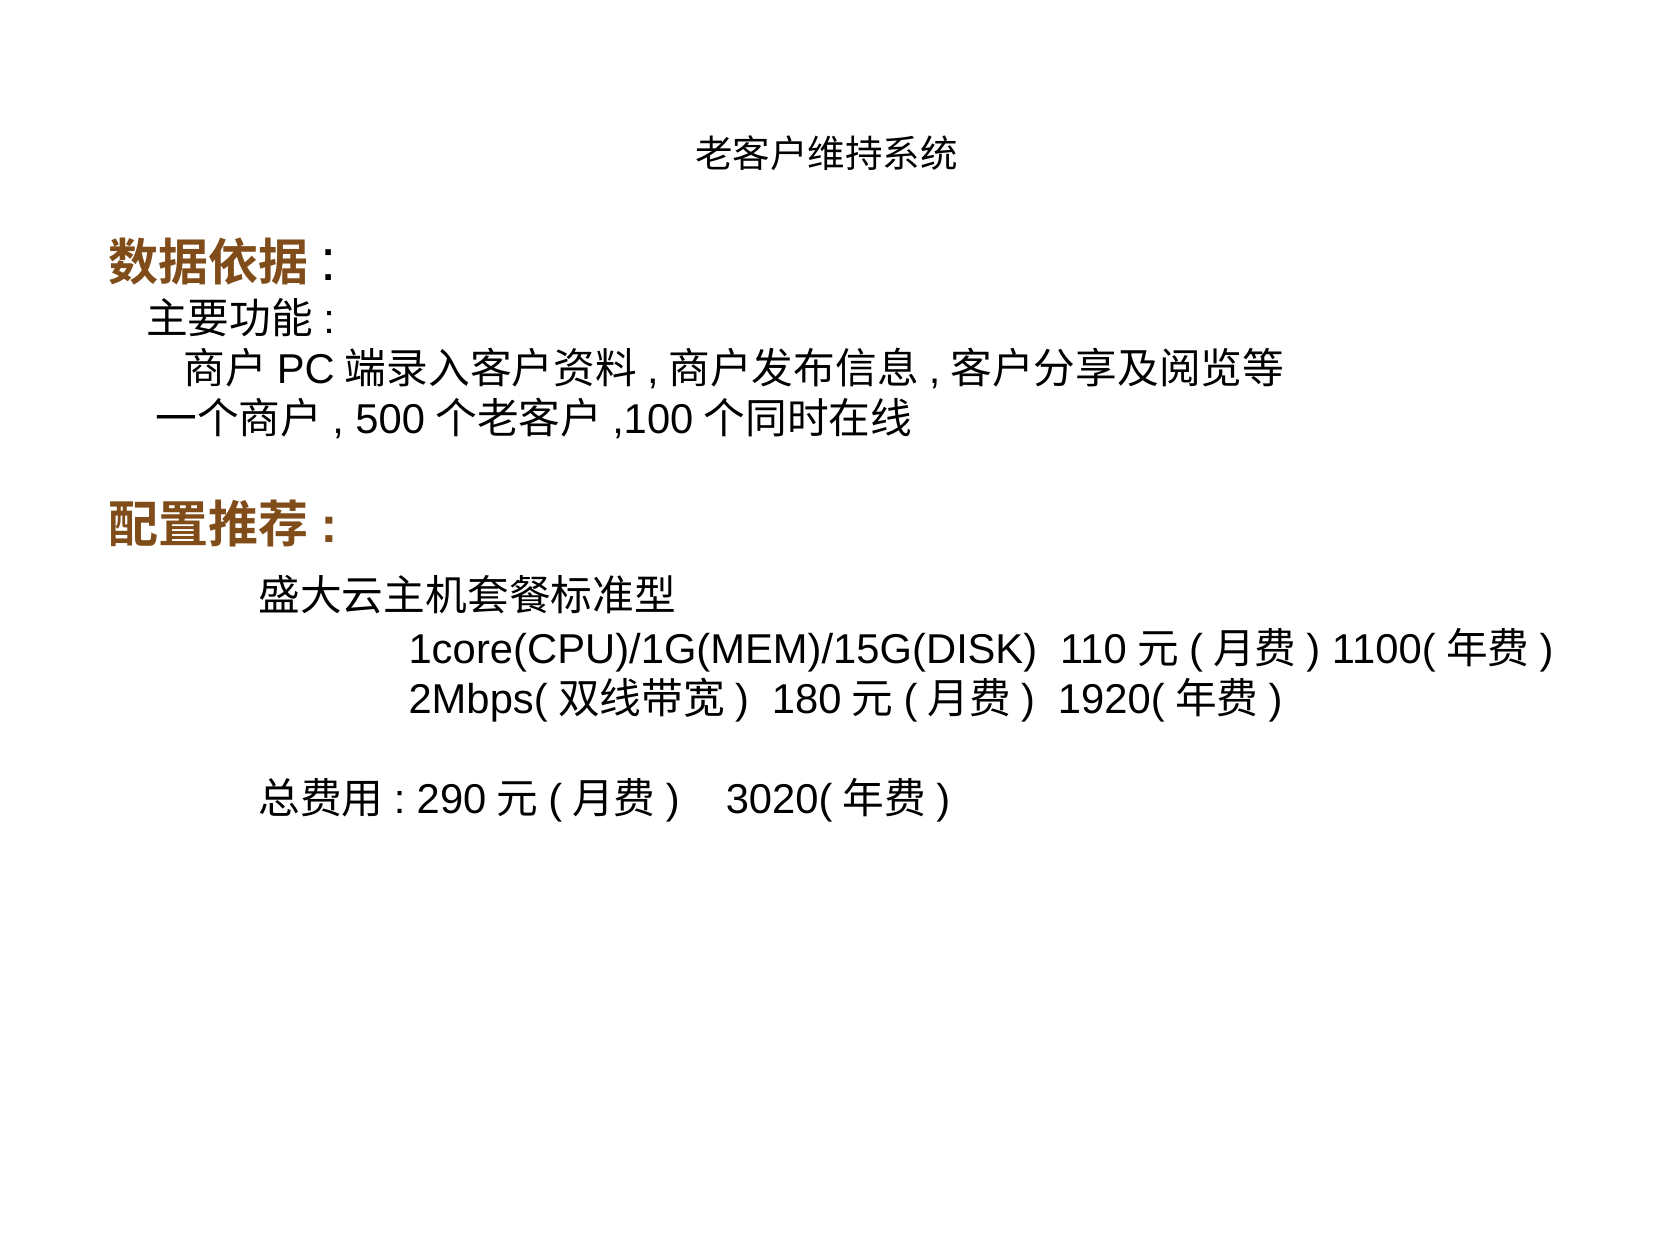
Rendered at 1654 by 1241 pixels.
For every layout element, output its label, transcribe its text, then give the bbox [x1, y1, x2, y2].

text_box 老客户维持系统 [82, 49, 1571, 257]
text_box 数据依据: 主要功能: 商户PC端录入客户资料,商户发布信息,客户分享及阅览等 一个商户, 500个老客户,100个同时在线 配置推荐: 盛大云主机套餐标准型 1core(CPU)/1G(MEM)/15G(DISK) 110元(月费) 1100(年费) 2Mbps(双线带宽) 180元(月费) 1920(年费) 总费用: 290元(月费) 3020(年费) [93, 214, 1529, 1052]
